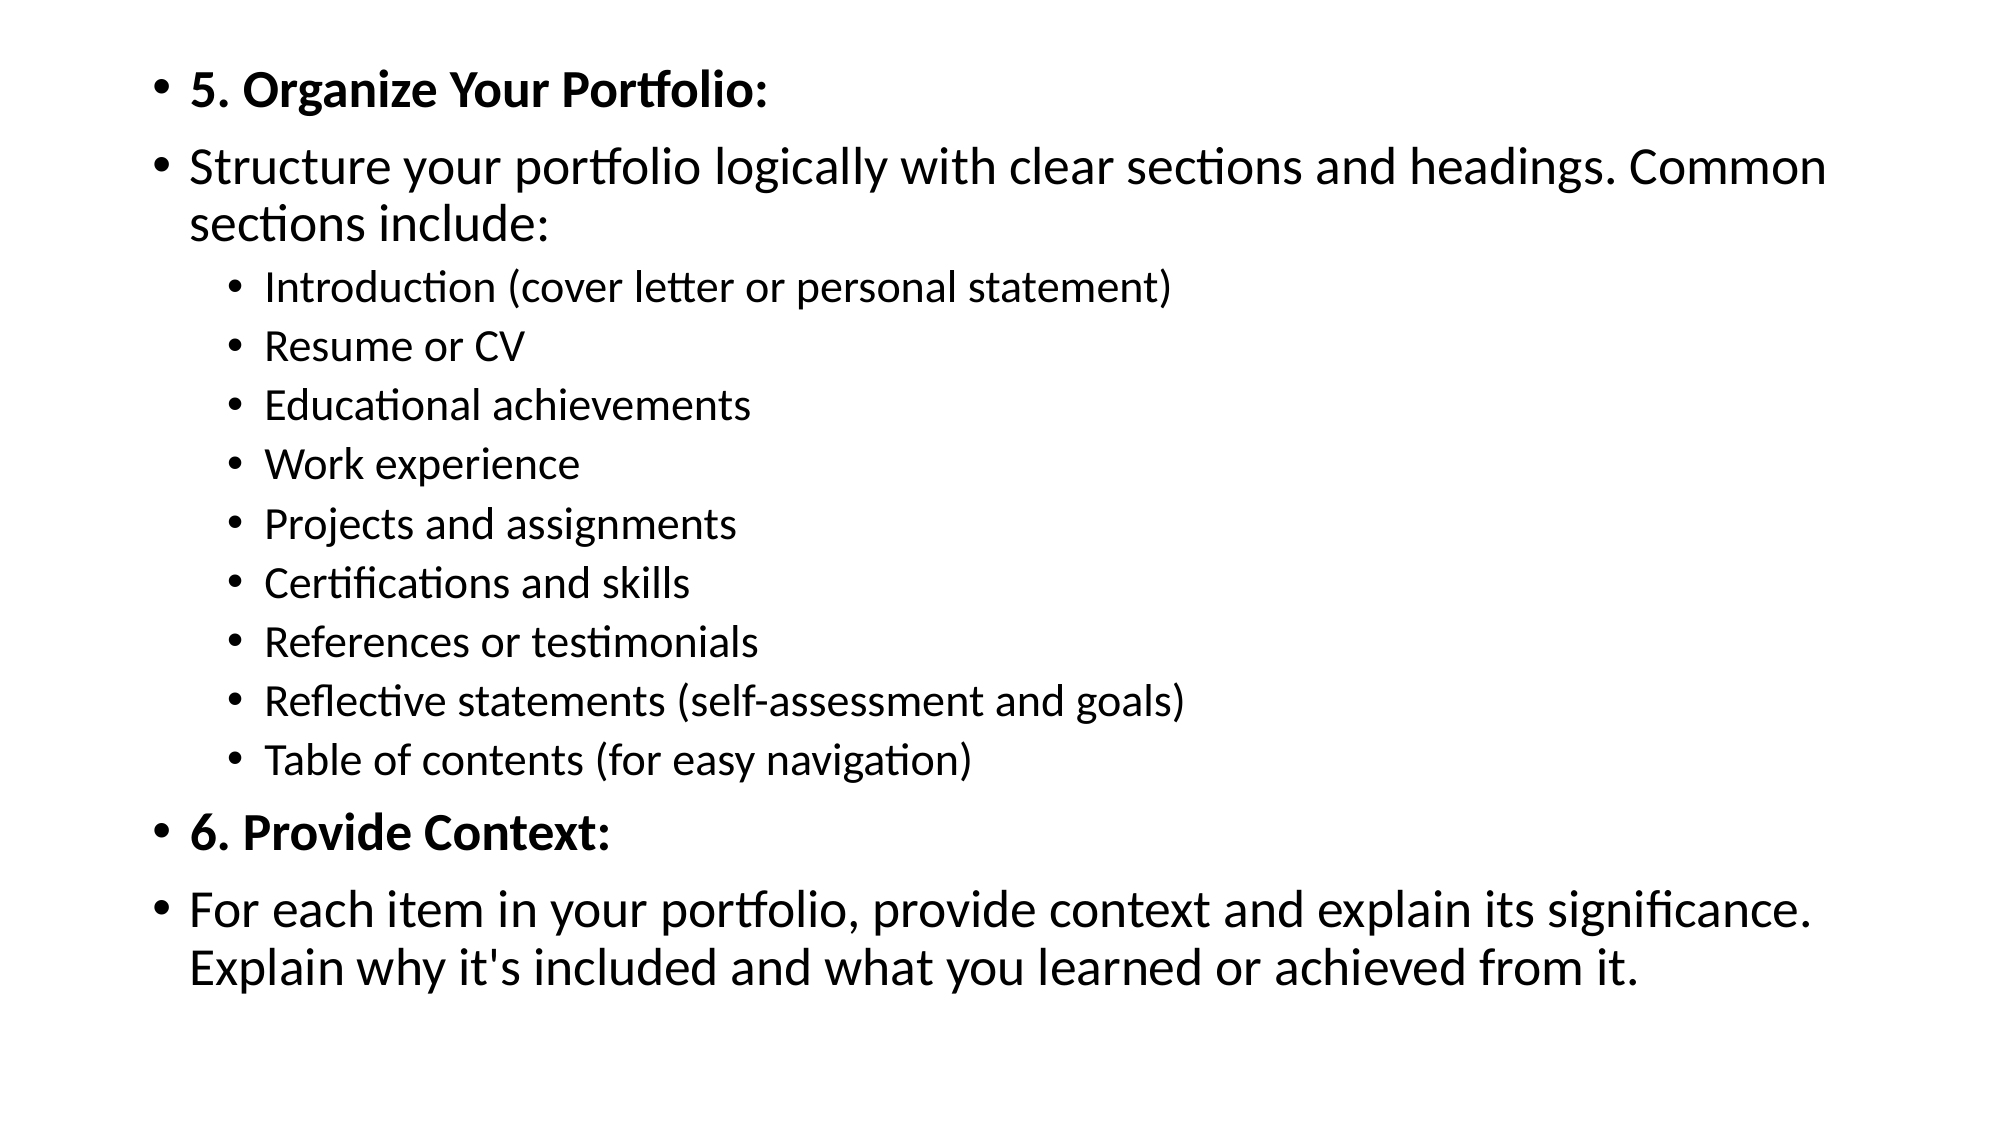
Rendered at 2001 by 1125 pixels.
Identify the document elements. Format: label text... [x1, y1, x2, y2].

list 5. Organize Your Portfolio: Structure your portfolio logically with clear sections and headings. Common sections include: Introduction (cover letter or personal statement) Resume or CV Educational achievements Work experience Projects and assignments Certifications and skills References or testimonials Reflective statements (self-assessment and goals) Table of contents (for easy navigation) 6. Provide Context: For each item in your portfolio, provide context and explain its significance. Explain why it's included and what you learned or achieved from it. [137, 53, 1863, 1014]
